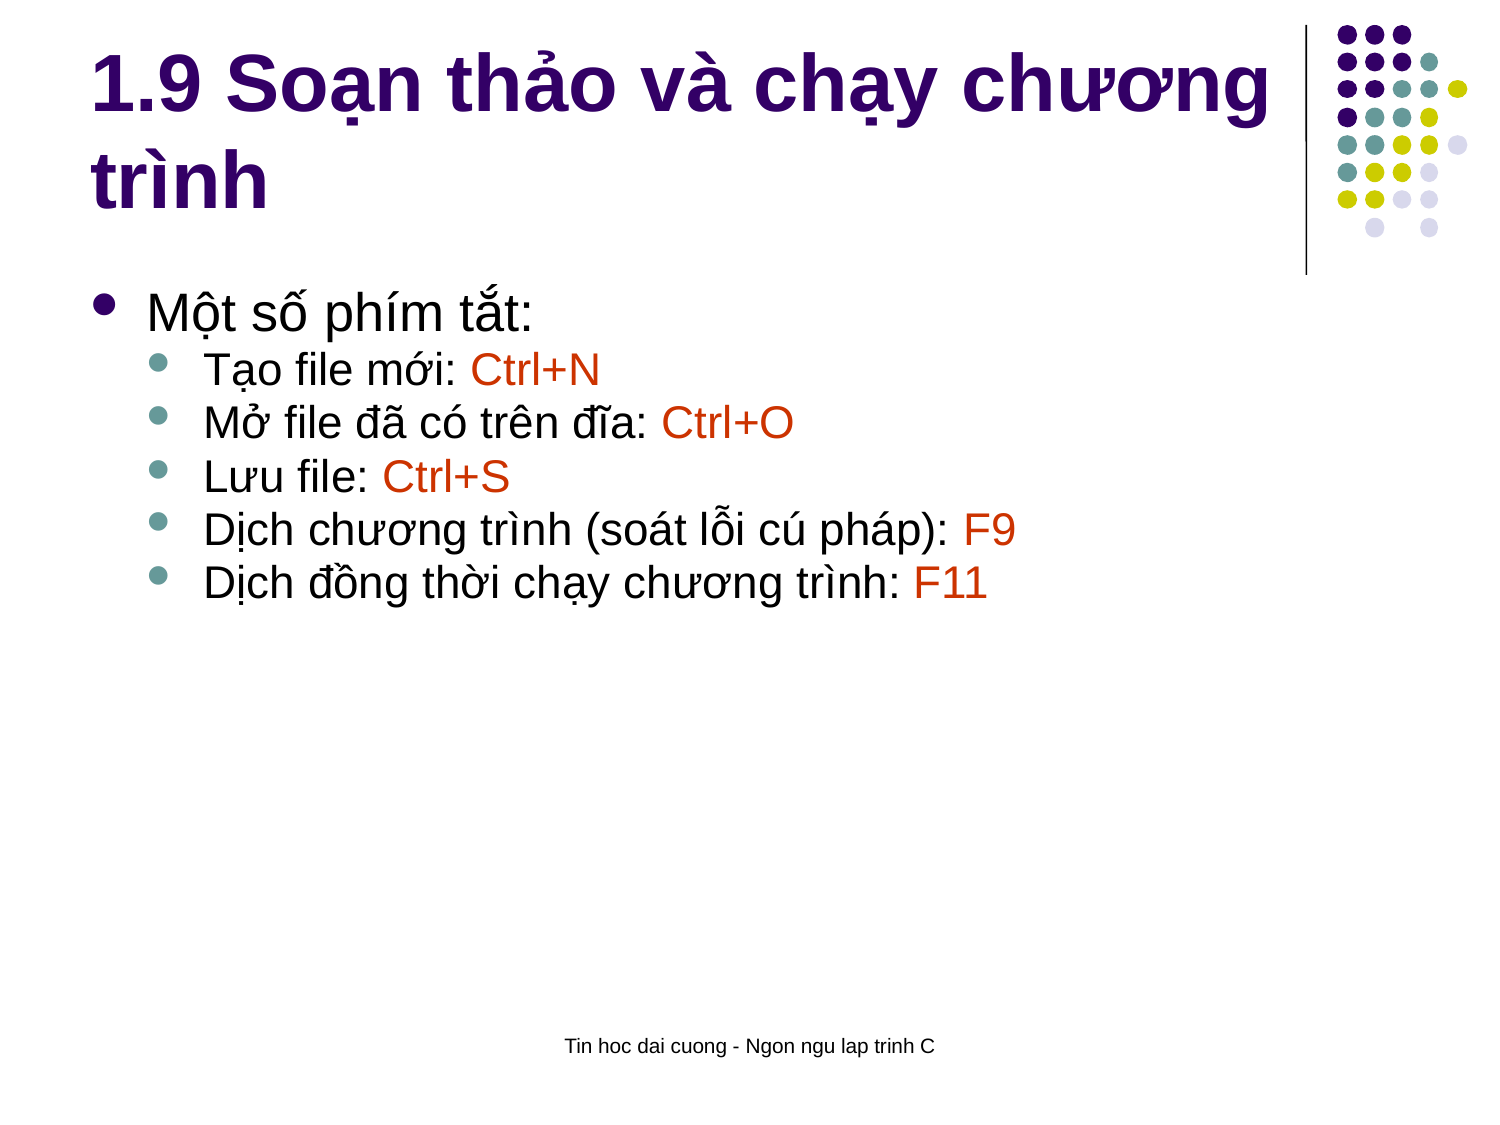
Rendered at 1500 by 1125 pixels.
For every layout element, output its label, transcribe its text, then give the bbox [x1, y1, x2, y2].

list Một số phím tắt: Tạo file mới: Ctrl+N Mở file đã có trên đĩa: Ctrl+O Lưu file: Ctrl+S Dịch chương trình (soát lỗi cú pháp): F9 Dịch đồng thời chạy chương trình: F11 [75, 282, 1425, 1006]
title 1.9 Soạn thảo và chạy chương trình [75, 20, 1313, 233]
footer Tin hoc dai cuong - Ngon ngu lap trinh C [512, 1024, 988, 1101]
